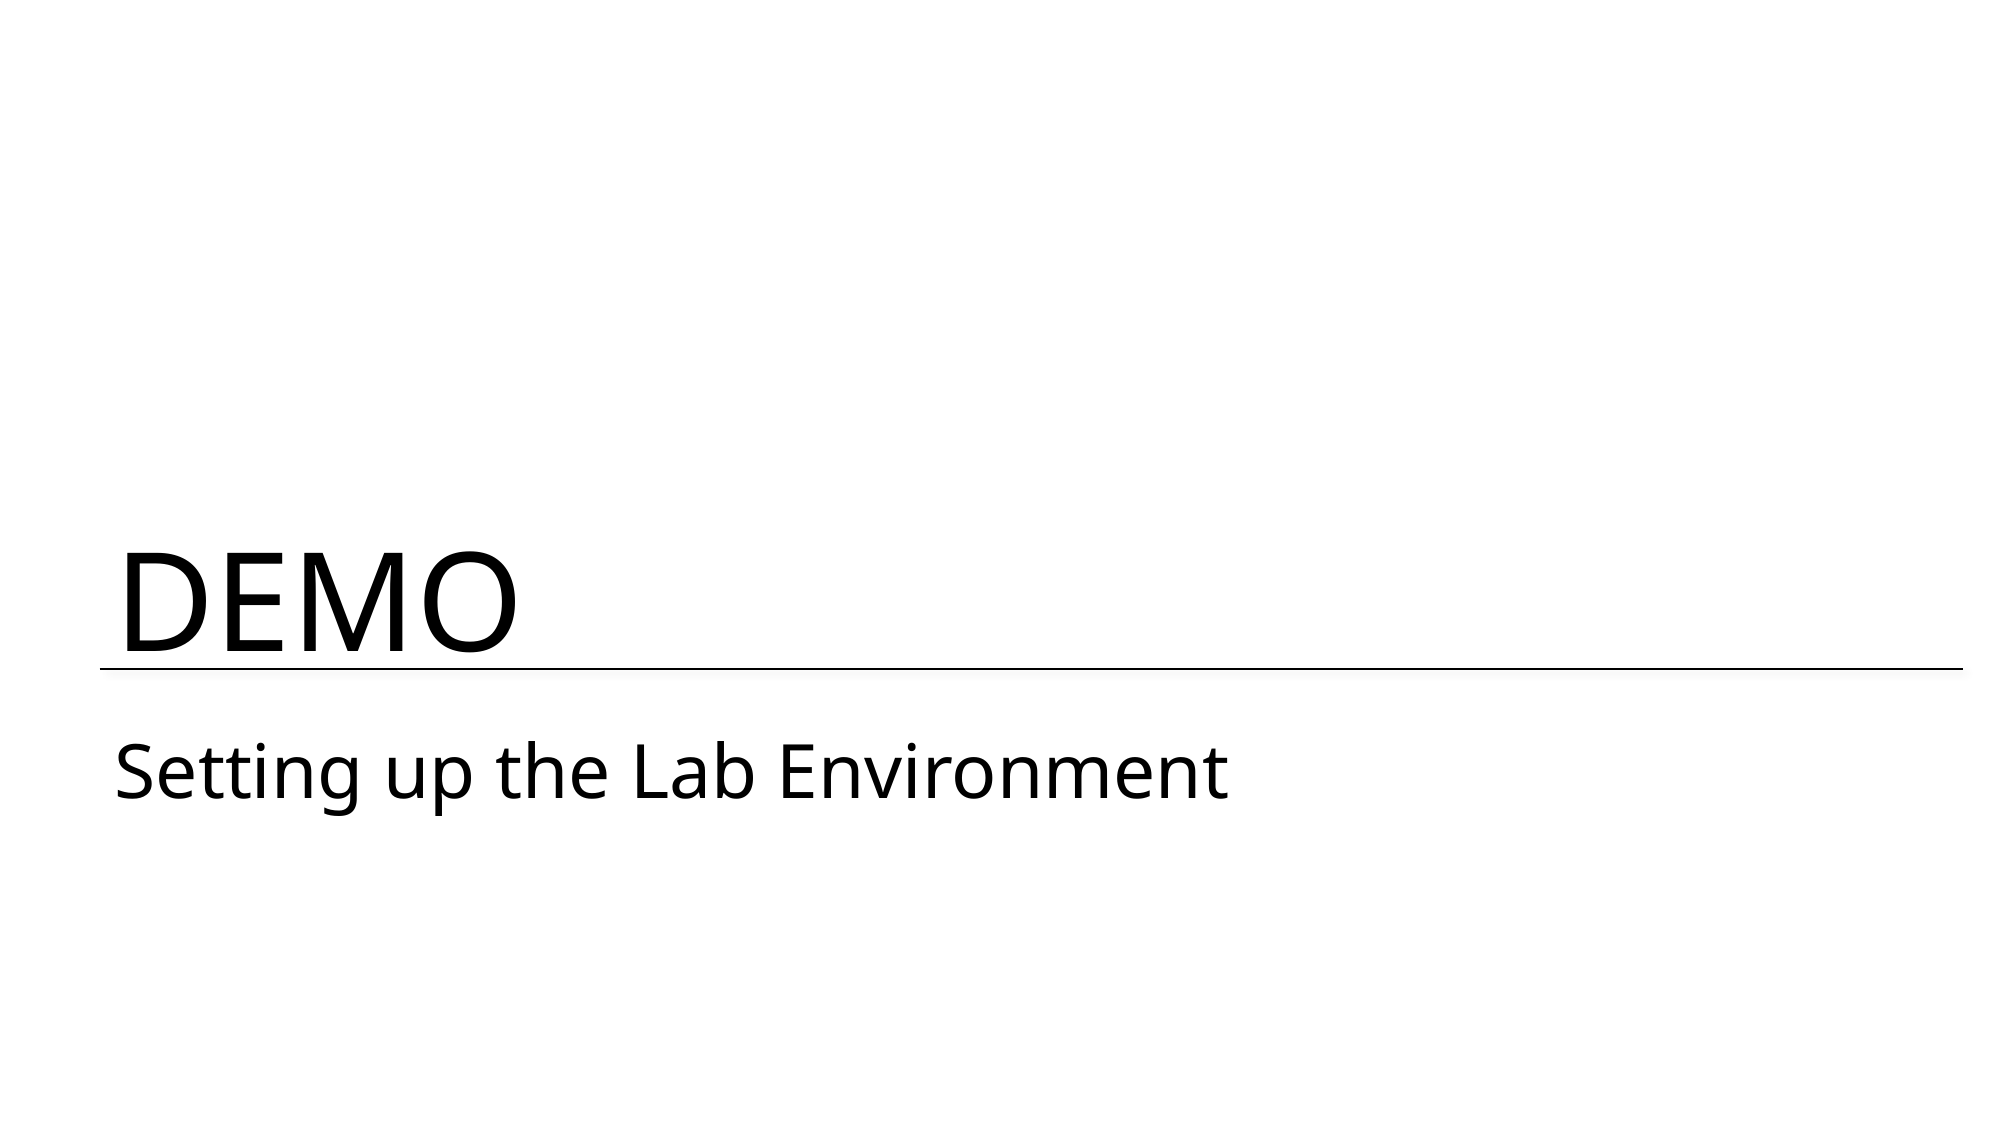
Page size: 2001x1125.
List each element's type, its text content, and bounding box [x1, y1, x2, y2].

title Setting up the Lab Environment [99, 733, 1976, 1009]
